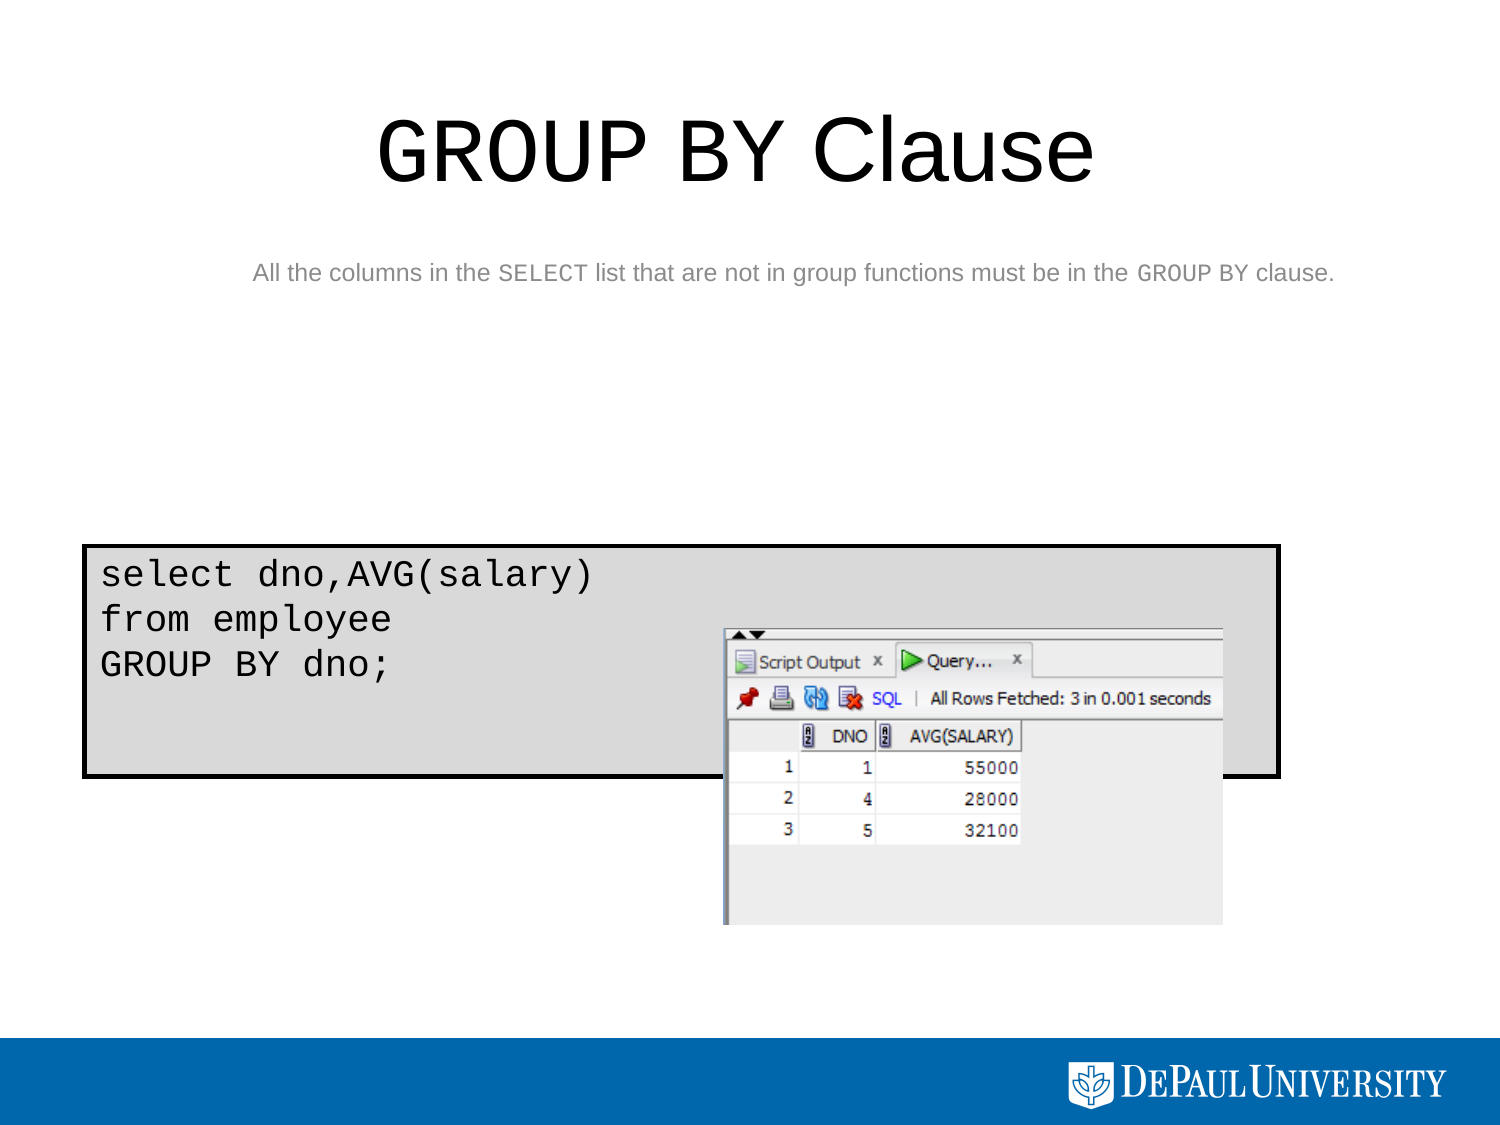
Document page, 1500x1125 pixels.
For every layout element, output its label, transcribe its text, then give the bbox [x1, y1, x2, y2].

title GROUP BY Clause [84, 76, 1388, 213]
subtitle All the columns in the SELECT list that are not in group functions must be in the GROUP BY clause. [122, 249, 1467, 997]
text_box select dno,AVG(salary) from employee GROUP BY dno; [84, 545, 1279, 777]
picture [0, 0, 1500, 1125]
